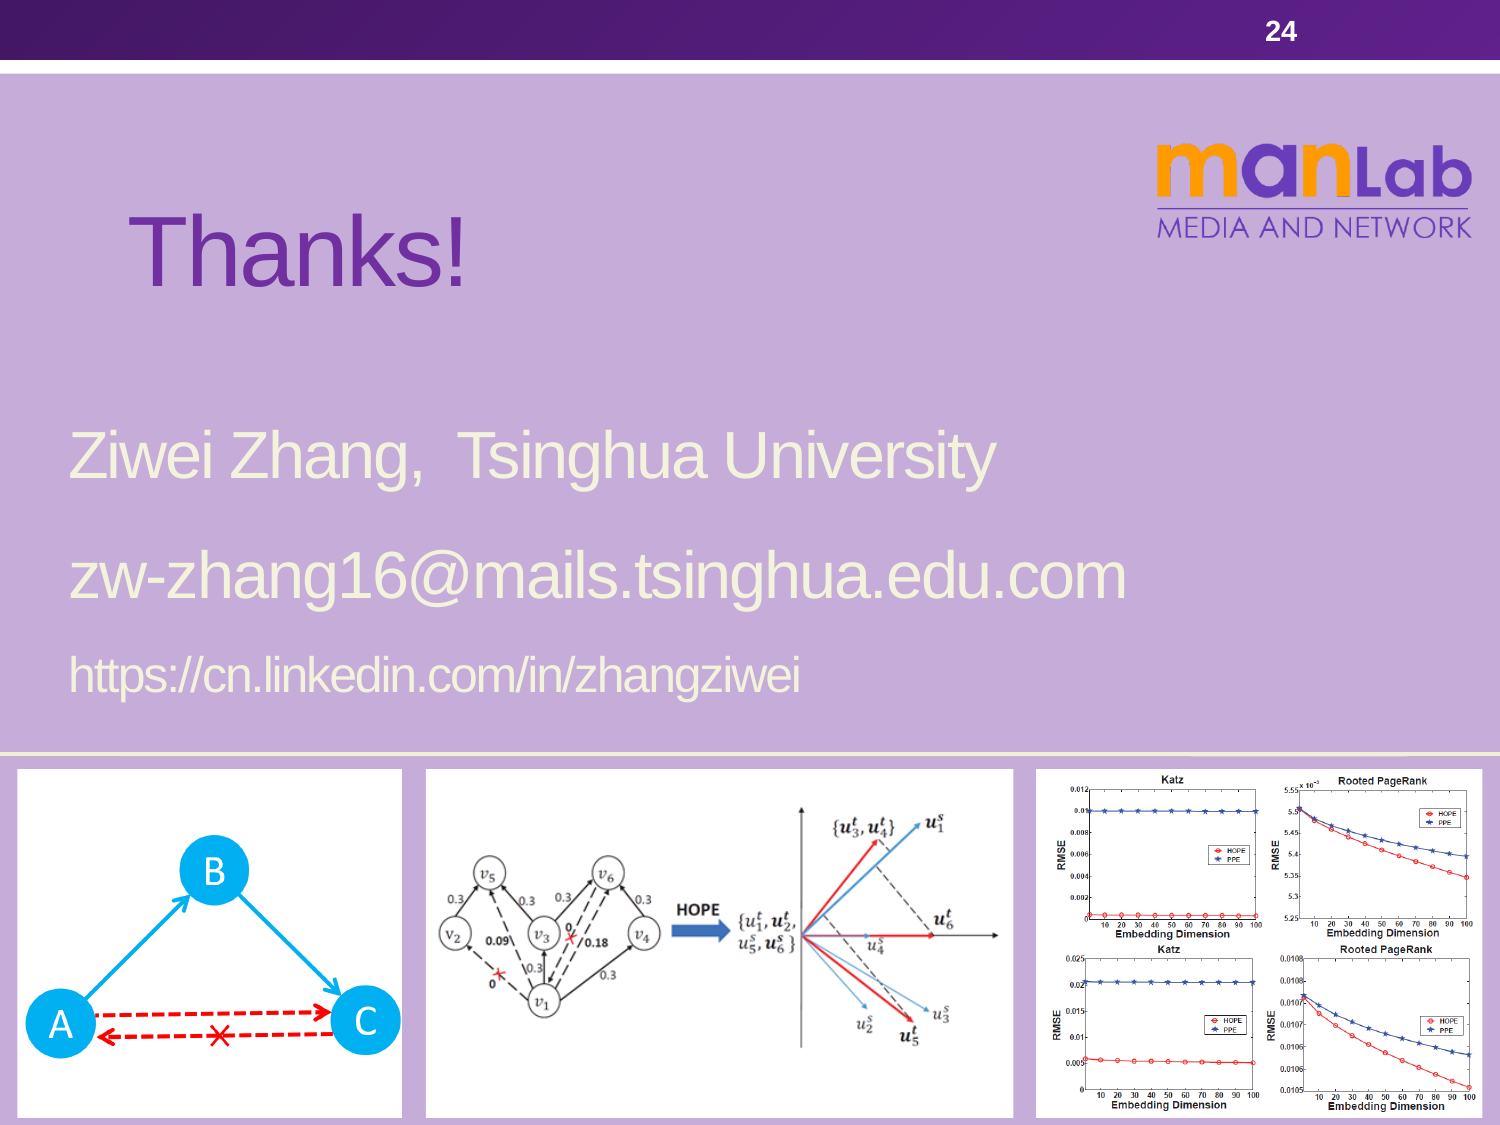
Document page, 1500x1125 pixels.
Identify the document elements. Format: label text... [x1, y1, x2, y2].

slide_number 24 [1250, 3, 1425, 57]
picture [17, 768, 403, 1118]
text_box Ziwei Zhang, Tsinghua University zw-zhang16@mails.tsinghua.edu.com https://cn.linkedin.com/in/zhangziwei [53, 319, 1403, 750]
picture [1033, 768, 1483, 1118]
title Thanks! [112, 0, 1388, 314]
picture [1151, 136, 1477, 245]
picture [425, 768, 1014, 1118]
